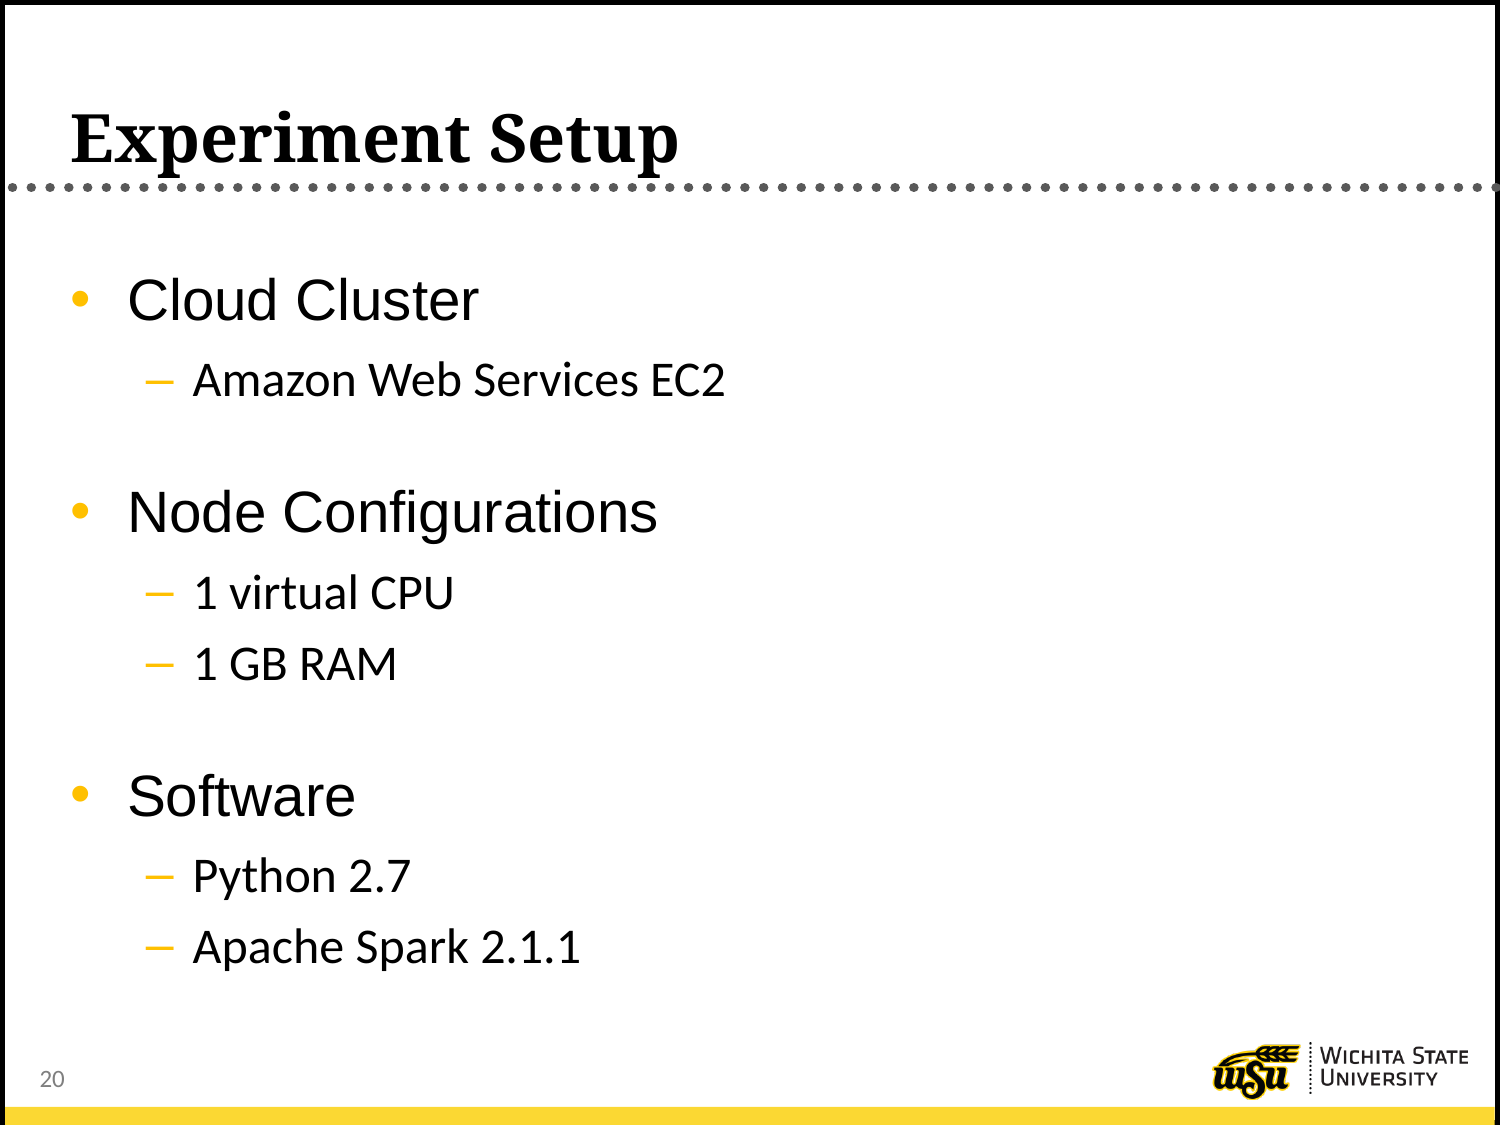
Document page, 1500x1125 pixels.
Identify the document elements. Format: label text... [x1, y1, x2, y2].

title Experiment Setup [55, 45, 1450, 184]
picture [1212, 1042, 1468, 1100]
list Cloud Cluster Amazon Web Services EC2 Node Configurations 1 virtual CPU 1 GB RAM Software Python 2.7 Apache Spark 2.1.1 [55, 262, 1406, 1005]
